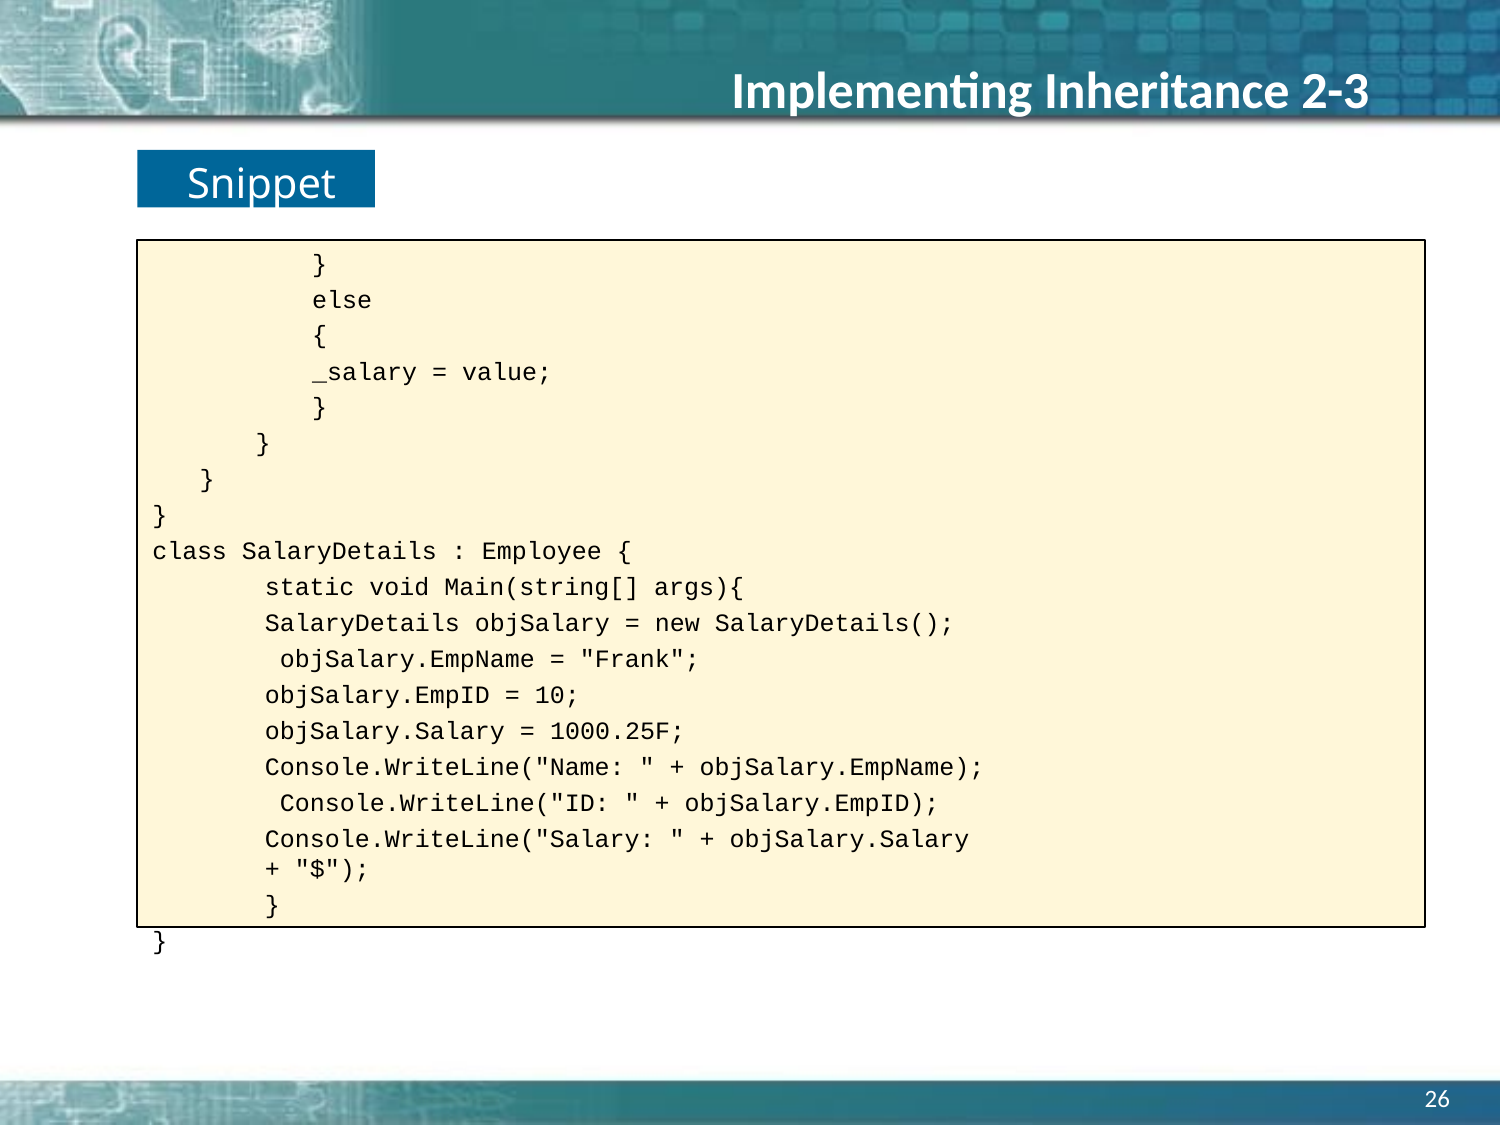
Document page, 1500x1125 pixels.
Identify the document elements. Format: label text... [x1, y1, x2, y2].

slide_number 26 [1418, 1086, 1457, 1125]
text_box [136, 238, 1427, 929]
picture [0, 0, 1500, 1125]
list } else { _salary = value; } } } } class SalaryDetails : Employee { static void Main(string[] args){ SalaryDetails objSalary = new SalaryDetails(); objSalary.EmpName = "Frank"; objSalary.EmpID = 10; objSalary.Salary = 1000.25F; Console.WriteLine("Name: " + objSalary.EmpName); Console.WriteLine("ID: " + objSalary.EmpID); Console.WriteLine("Salary: " + objSalary.Salary + "$"); } } [137, 937, 1425, 955]
text_box Snippet [137, 149, 375, 208]
title Implementing Inheritance 2-3 [125, 54, 1375, 245]
